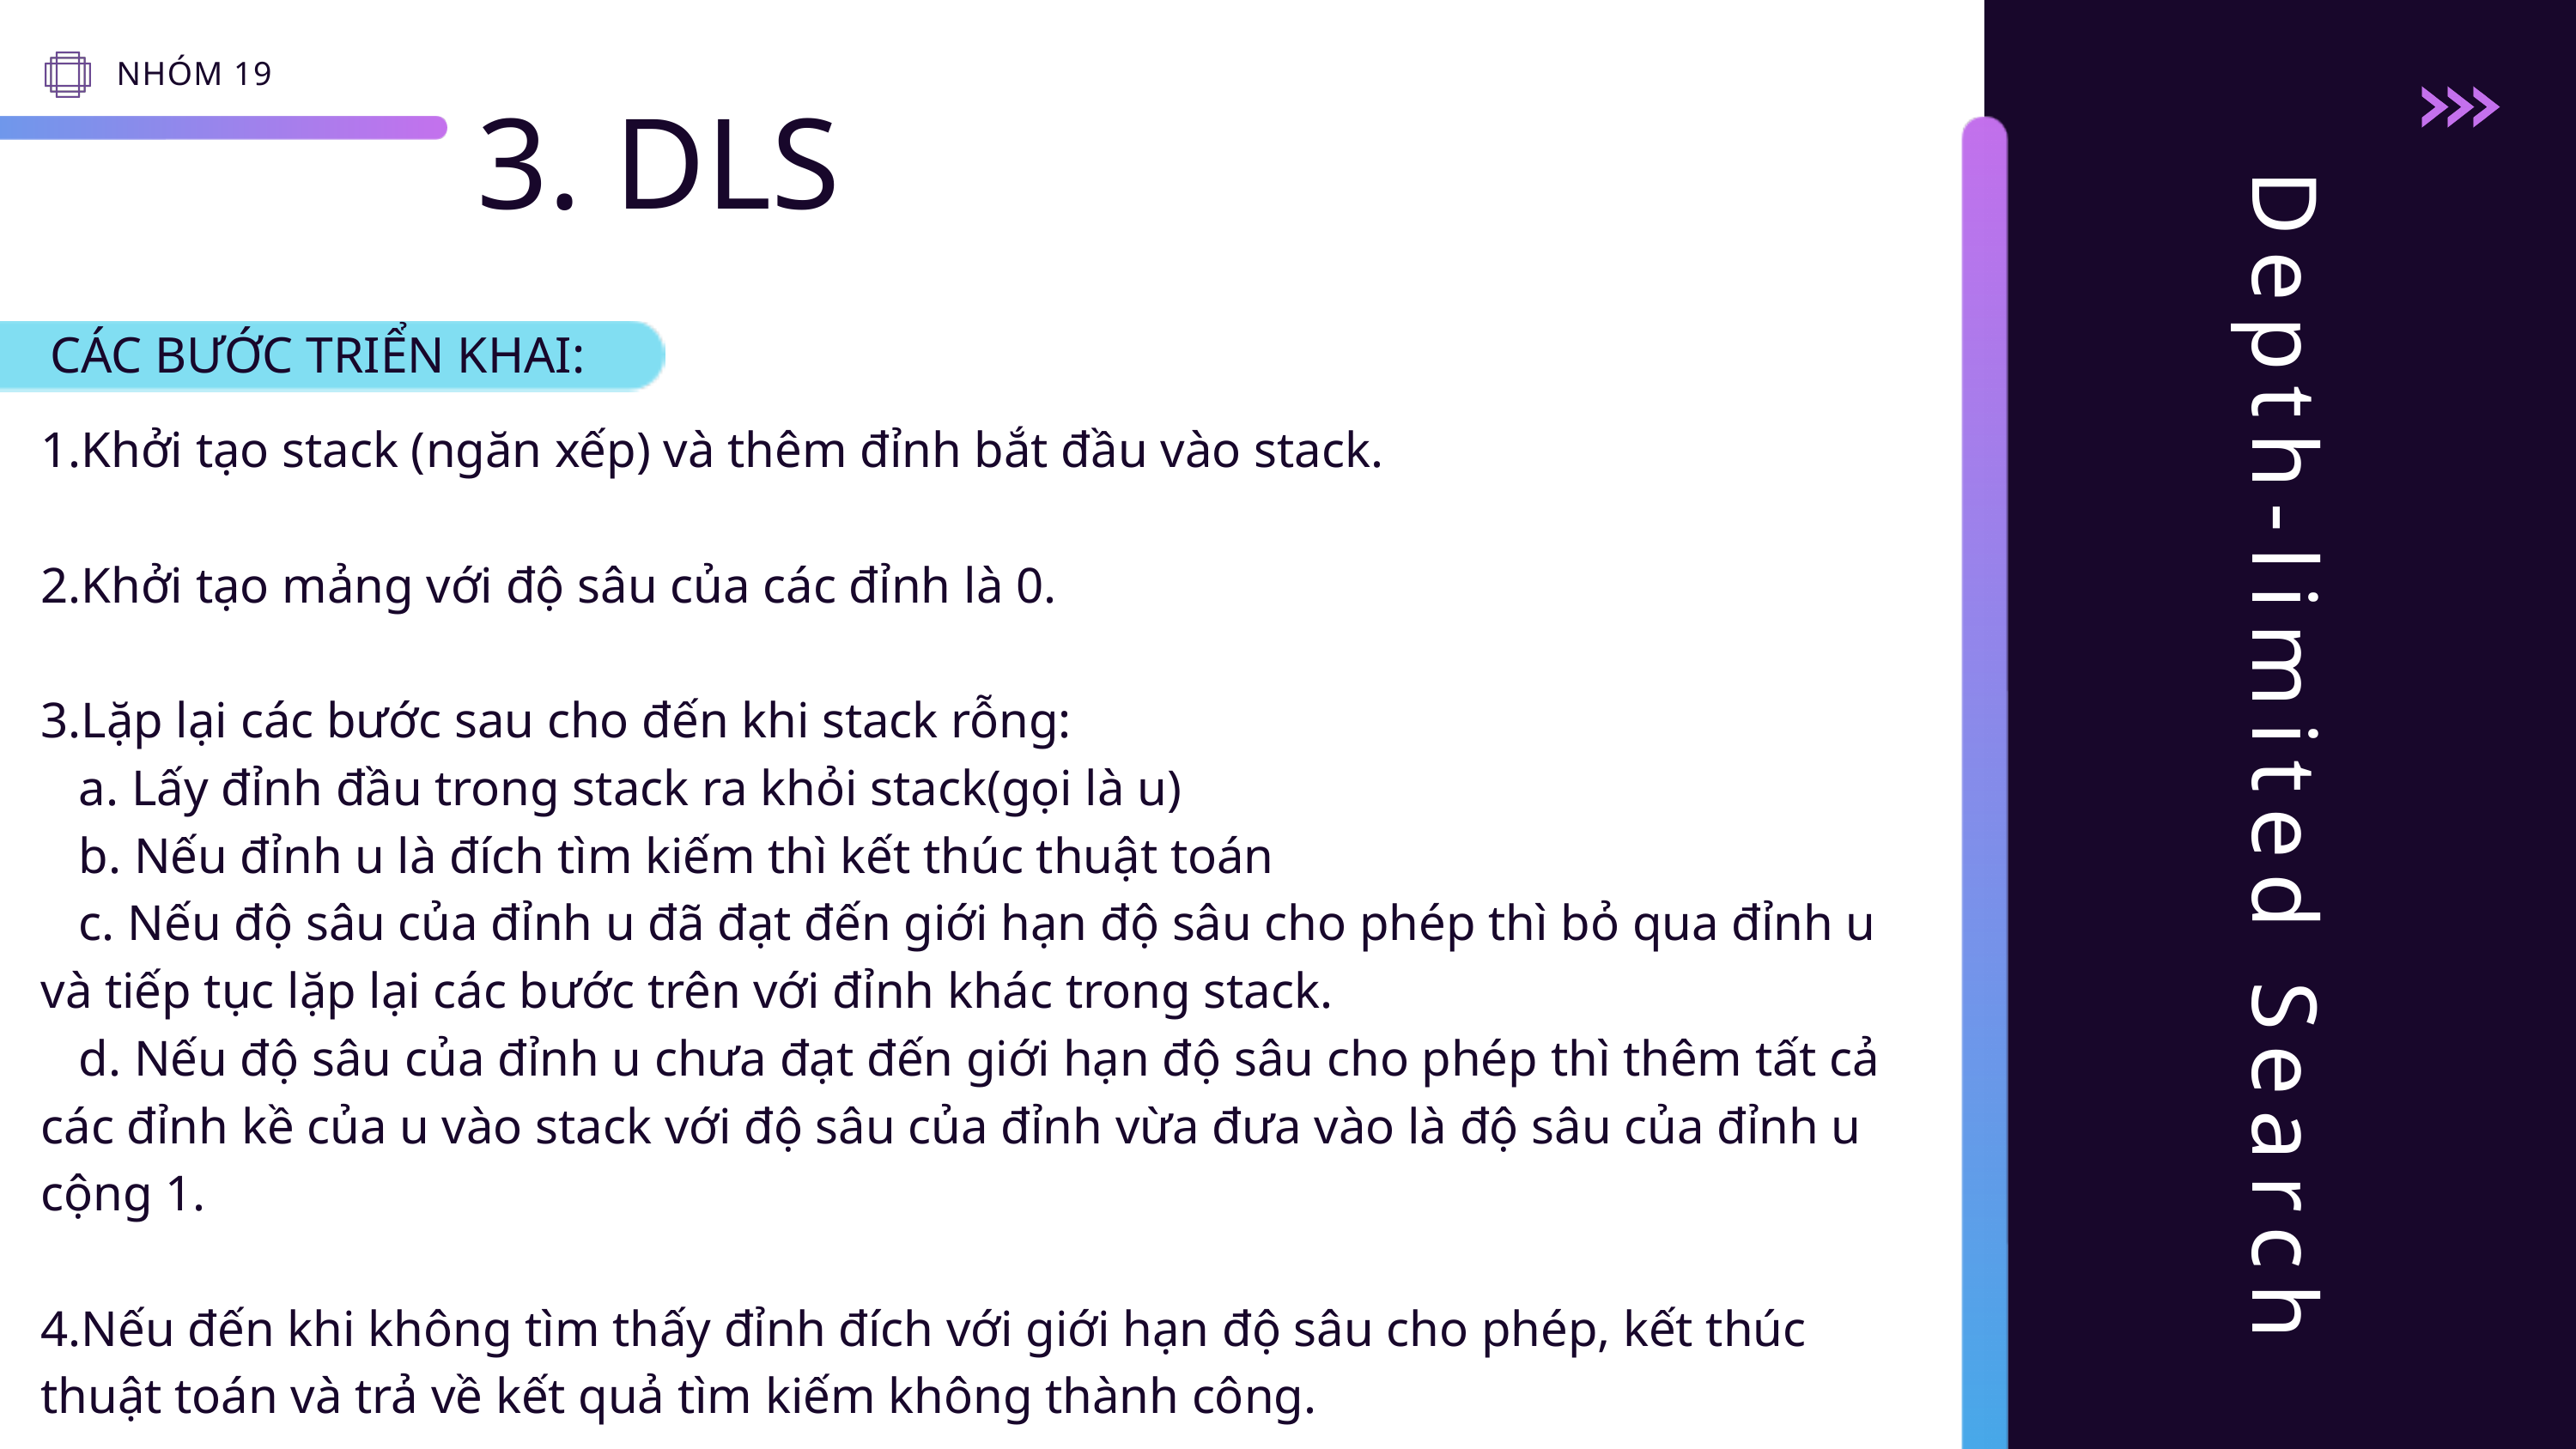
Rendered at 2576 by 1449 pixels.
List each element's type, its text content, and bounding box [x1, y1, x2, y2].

picture [45, 52, 91, 98]
text_box Depth-limited Search [2234, 1137, 2360, 1382]
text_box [0, 0, 1985, 1449]
picture [2421, 86, 2501, 129]
picture [995, 118, 2576, 1449]
picture [0, 116, 447, 140]
picture [0, 321, 666, 393]
text_box Depth-limited Search [2234, 127, 2360, 1079]
